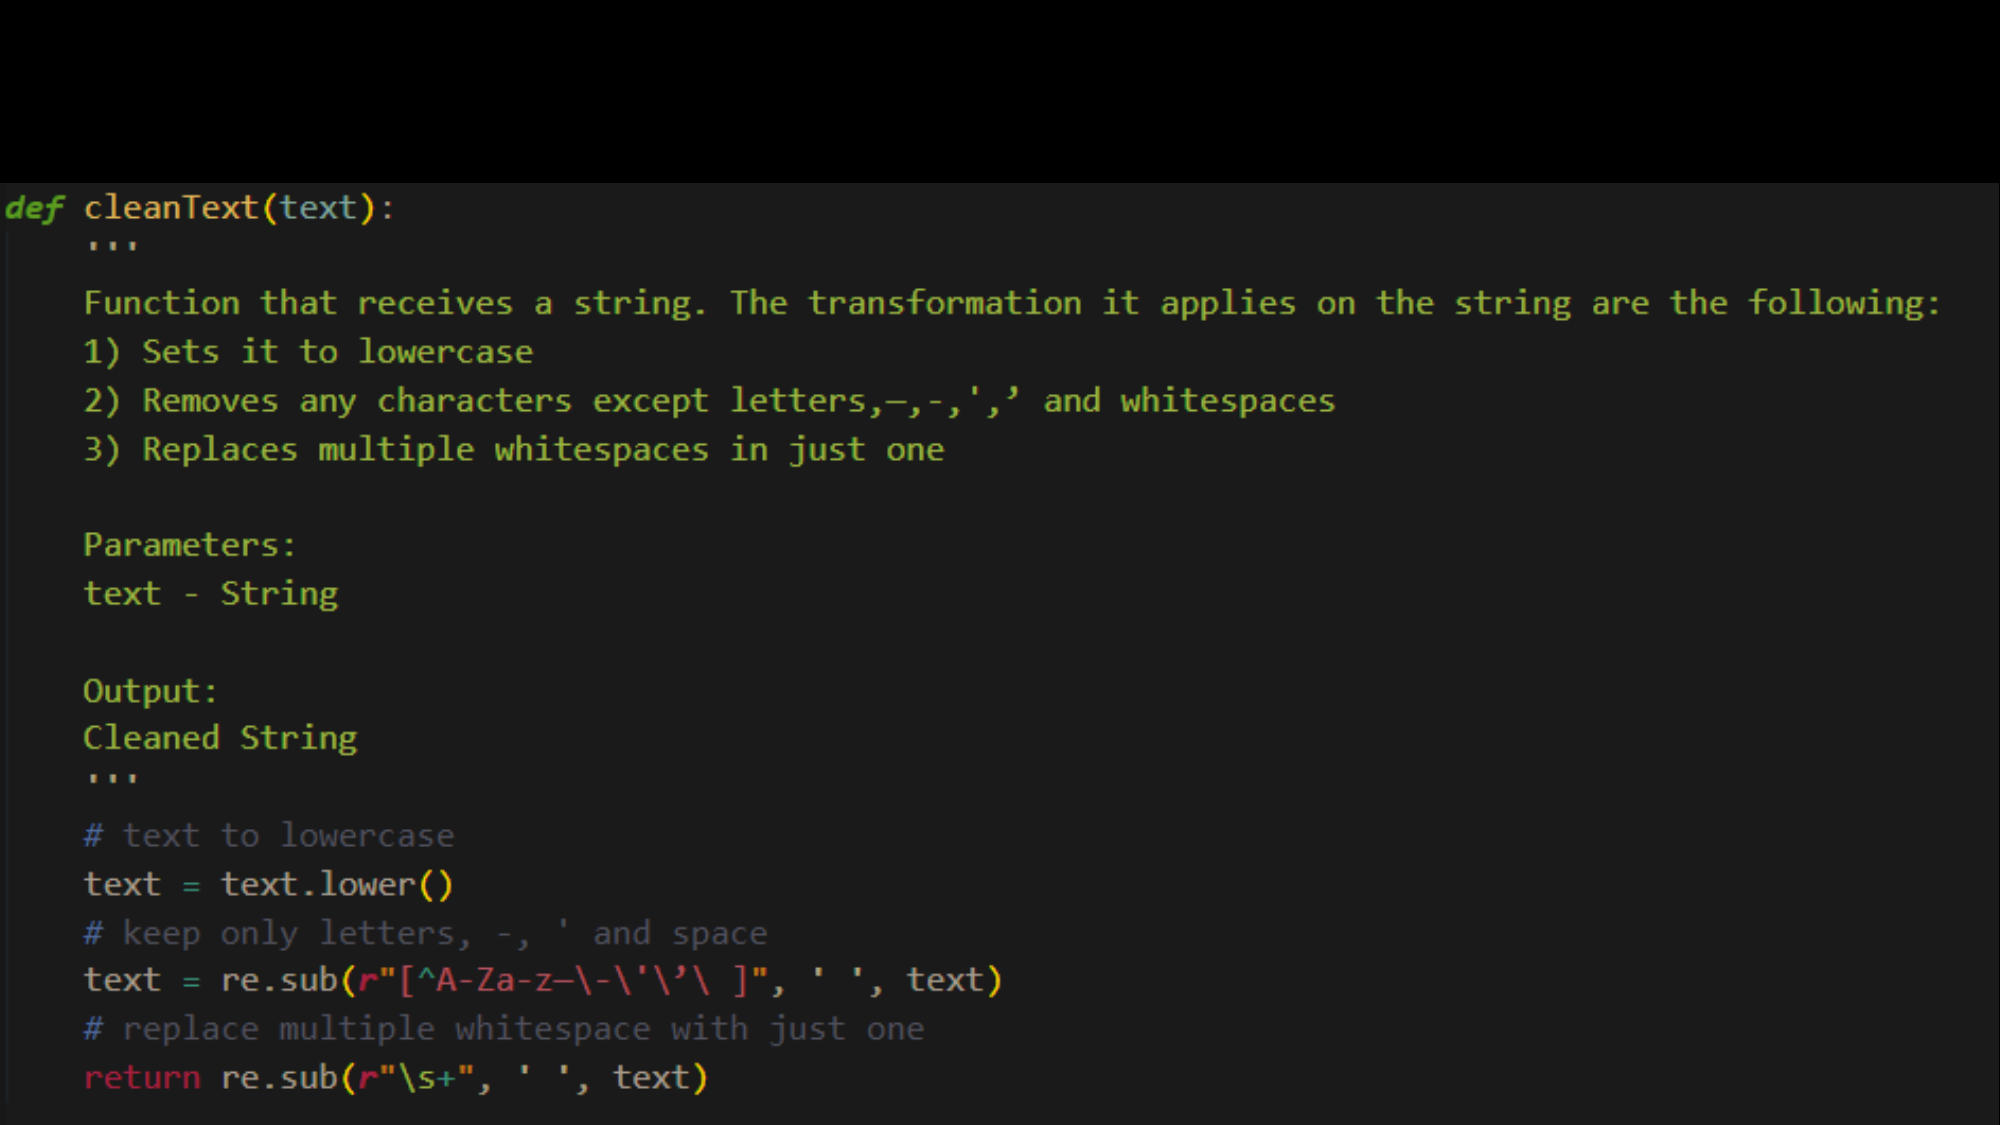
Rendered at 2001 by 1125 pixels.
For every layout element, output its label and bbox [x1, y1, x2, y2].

picture [0, 183, 1999, 1125]
